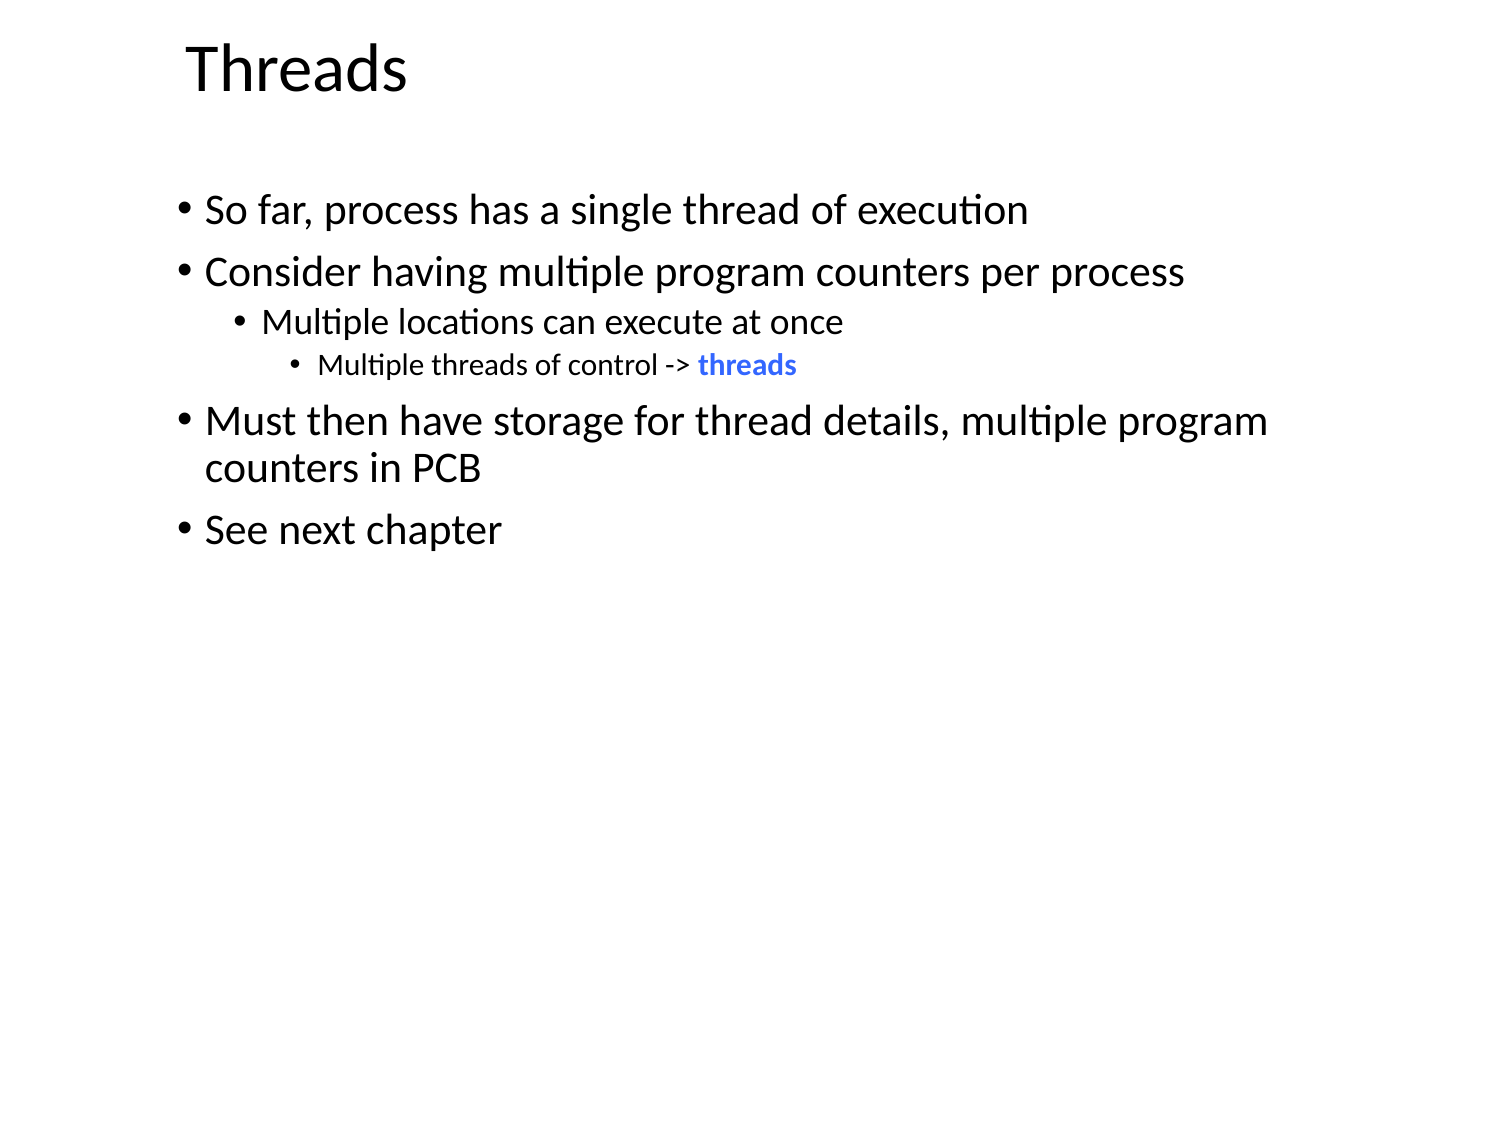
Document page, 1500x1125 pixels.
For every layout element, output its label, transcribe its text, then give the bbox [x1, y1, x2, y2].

title Threads [170, 22, 1425, 117]
list So far, process has a single thread of execution Consider having multiple program counters per process Multiple locations can execute at once Multiple threads of control -> threads Must then have storage for thread details, multiple program counters in PCB See next chapter [161, 179, 1307, 833]
